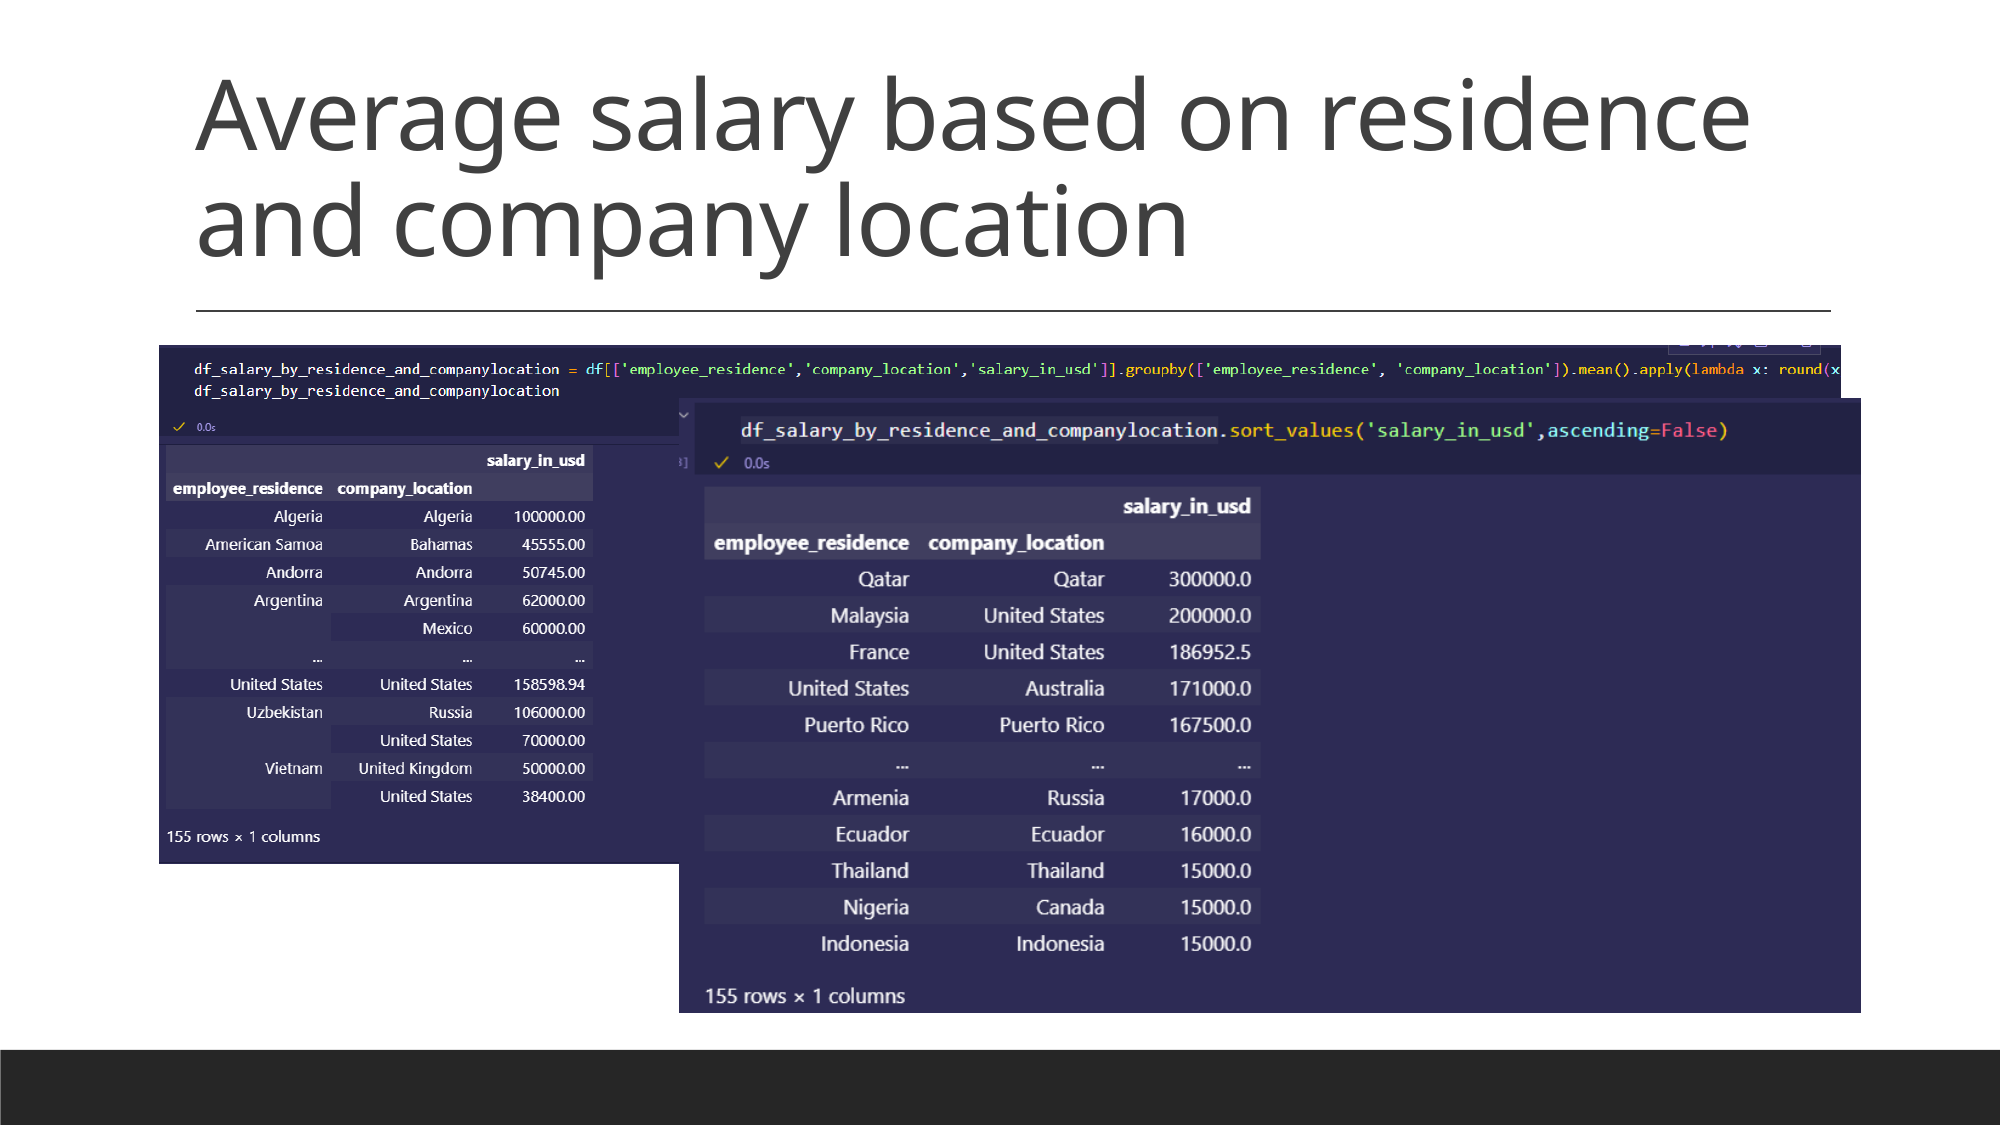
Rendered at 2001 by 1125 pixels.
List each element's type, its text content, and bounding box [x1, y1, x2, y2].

picture [159, 345, 1862, 1014]
title Average salary based on residence and company location [180, 47, 1830, 285]
